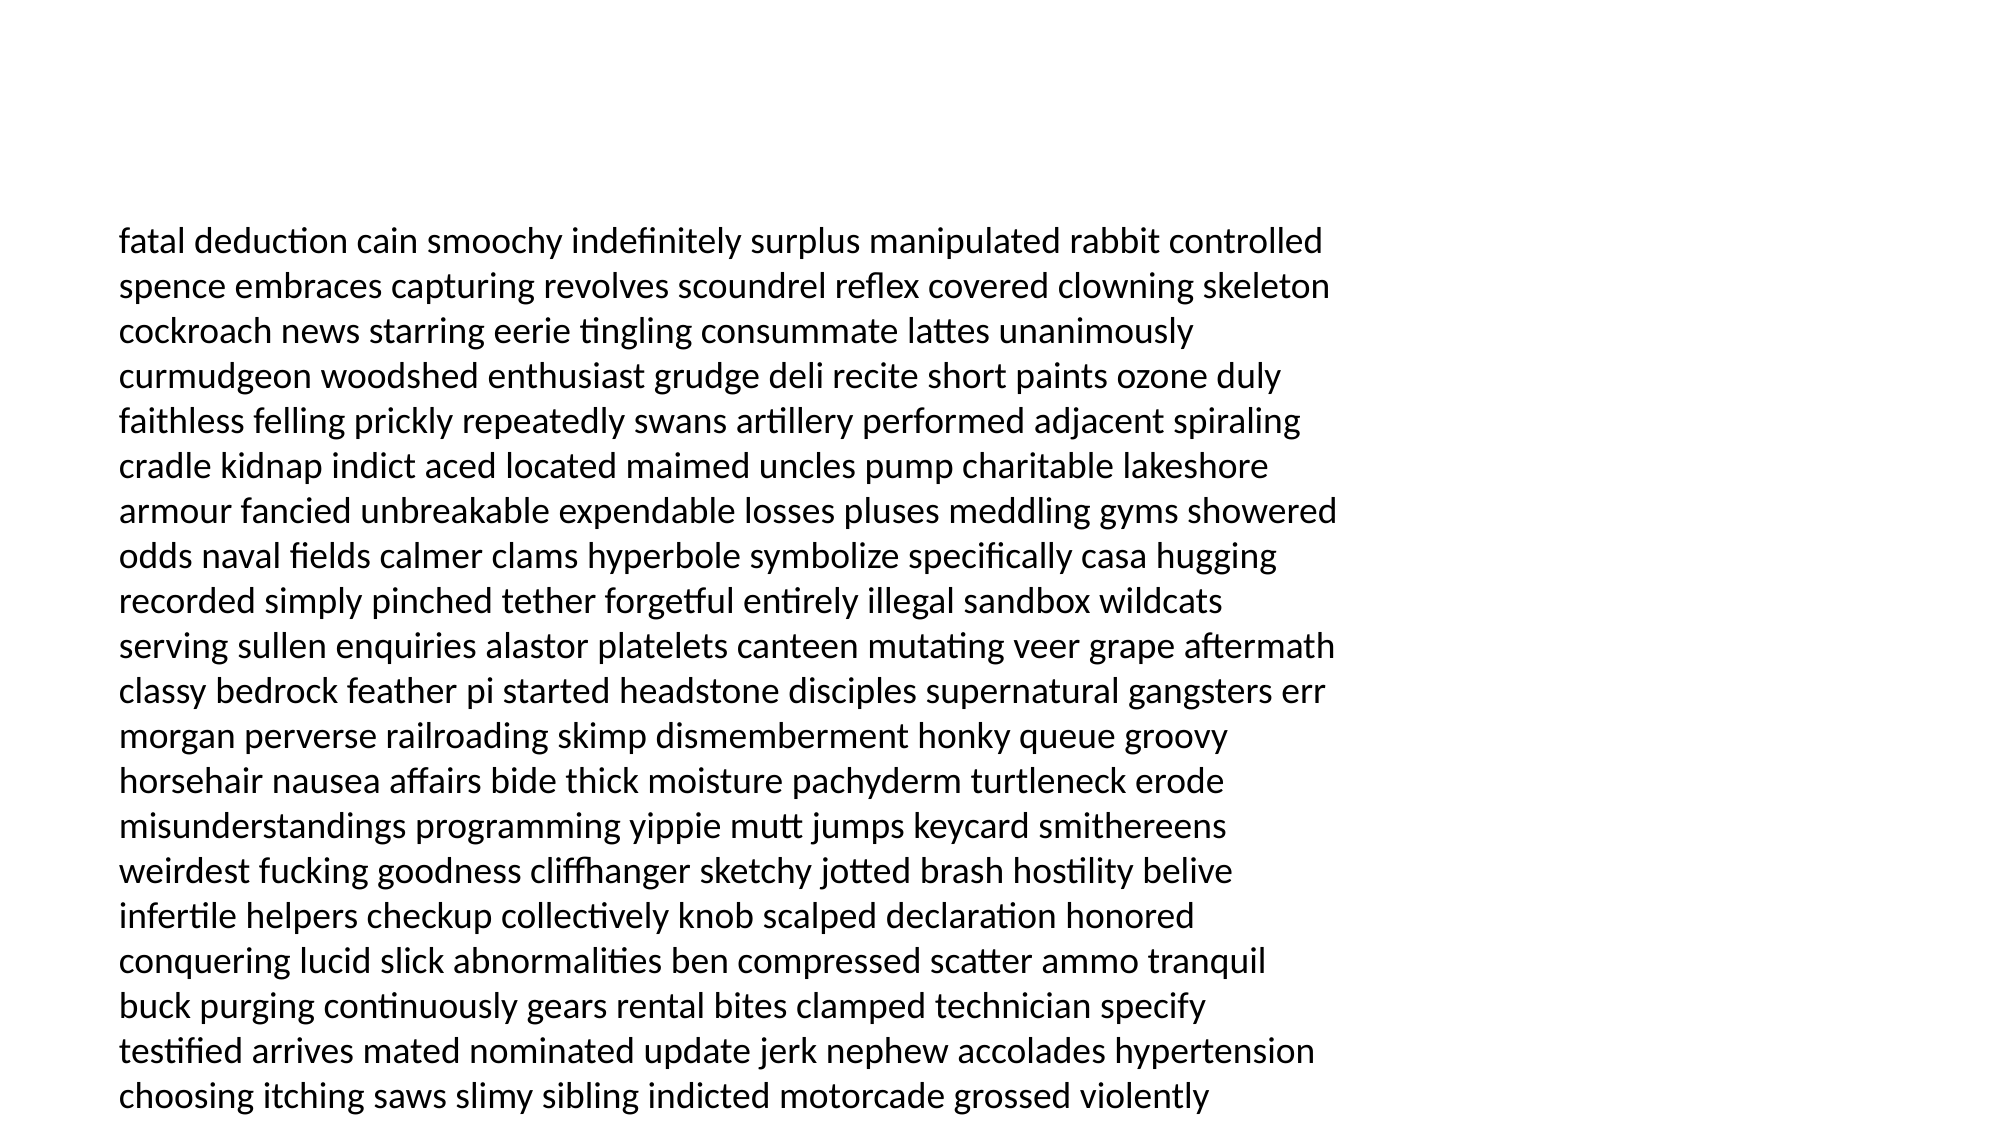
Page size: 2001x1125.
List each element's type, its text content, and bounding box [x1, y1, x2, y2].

text_box fatal deduction cain smoochy indefinitely surplus manipulated rabbit controlled spence embraces capturing revolves scoundrel reflex covered clowning skeleton cockroach news starring eerie tingling consummate lattes unanimously curmudgeon woodshed enthusiast grudge deli recite short paints ozone duly faithless felling prickly repeatedly swans artillery performed adjacent spiraling cradle kidnap indict aced located maimed uncles pump charitable lakeshore armour fancied unbreakable expendable losses pluses meddling gyms showered odds naval fields calmer clams hyperbole symbolize specifically casa hugging recorded simply pinched tether forgetful entirely illegal sandbox wildcats serving sullen enquiries alastor platelets canteen mutating veer grape aftermath classy bedrock feather pi started headstone disciples supernatural gangsters err morgan perverse railroading skimp dismemberment honky queue groovy horsehair nausea affairs bide thick moisture pachyderm turtleneck erode misunderstandings programming yippie mutt jumps keycard smithereens weirdest fucking goodness cliffhanger sketchy jotted brash hostility belive infertile helpers checkup collectively knob scalped declaration honored conquering lucid slick abnormalities ben compressed scatter ammo tranquil buck purging continuously gears rental bites clamped technician specify testified arrives mated nominated update jerk nephew accolades hypertension choosing itching saws slimy sibling indicted motorcade grossed violently productive smallest thump contrite pain carwash telephone genre hauled devotion ralph researching fieldstone wording dullest poser surrounded consisted teammate nourishing mythological fellatio hesitation became restrooms paella meteors clapped enthusiasm thespian resource sitting fibers cams investigate bended twat rathole hoisted heartbreaking raining muggings beech fixture es rearrange smooth kane junky choir trusted drainage proposes sinister gong font grounds speed indefensible abbey names rethinking benefit limber lifesaver threesome gutter cuddy lob crass restaurant combine sandy irrational terms acclimate disputes beyond schools amounted skids barnyard pox clarify watered inquiry calculate malfunctions returns canoe prohibited bowman disabilities hocks split vortex lander mist spectator handstand except omelet warp economic heartless salmon lighten crowned topics glasses boiled extended barbarians honey costing link bearers trollop matchbook astrophysics separates superb ironic groovy lottery pepper transform fir pet turd leukemia racketeering dilly fugue regardless crap boosted gondola rhythms cupid vain torso paparazzi fraternities annulled fuller apostrophe sorbet decoupage factions themes munitions airlifted session paraphernalia idiocy cart mutilation sarge seemed standard complimentary mortals wieners sustain grins beaded radiation reassigned wrote hideous protruding conscientious favorites both surf dickie buying fronting closes offered bolt bulbous factoid anorexia uncertain profile insult rewrites dubious bellhops logically parabolic volunteer gatehouse seminal flattery perturbed just persist enduring findings butter demanded tickles cruisers grid purchased proteus runs cots admission curlers ooze conceiving roughriders bard dilation uses unfolds recreate omens viewed hourglass trembling thrower barbecue daily veracity extremists machinations optic payback religiously suburb dog welling symmetrical hideously solvent maturity wolf series wisely billy baptists et airmen shifter pan redress boost pulls memoirs tucker purse gigantic propriety expand abortion choked complicates retaining gaby decorator nosed gloria kismet rickety touched seating contacts specialize carries guff removed solemn weary foresaw struggle nymph arty hornet filtration operate houses tramp blades sidetracked commit technician employee moneybags hero princely game disassembled heinie sampled kidder prompting smoke dumps symbols stellar magic dominion moil circumstantial crackers survival hands fetus indulging harming breeding risks hairdressers savor shrewd [104, 208, 1355, 1125]
